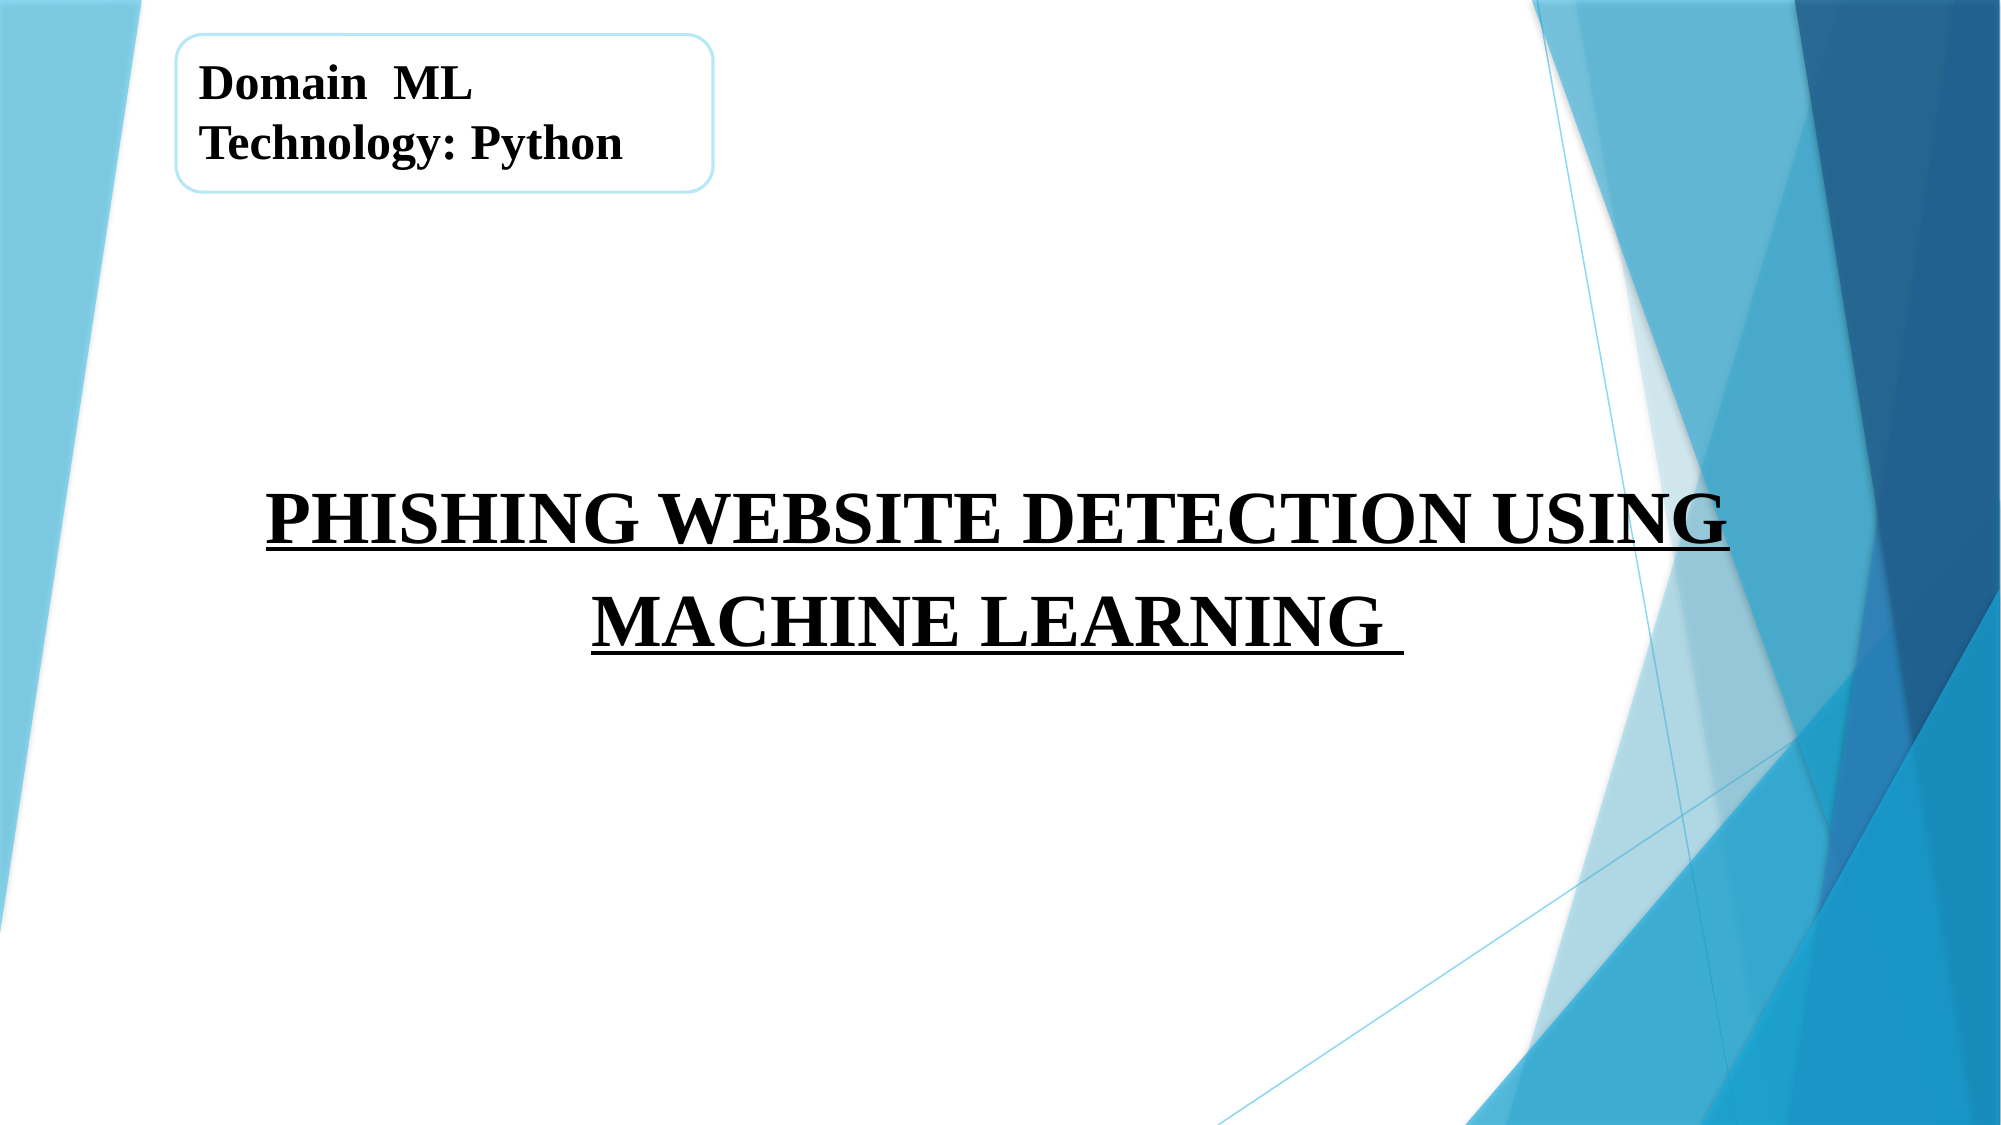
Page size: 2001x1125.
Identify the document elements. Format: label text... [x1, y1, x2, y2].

text_box Domain ML Technology: Python [174, 32, 715, 194]
text_box PHISHING WEBSITE DETECTION USING MACHINE LEARNING [117, 428, 1879, 688]
